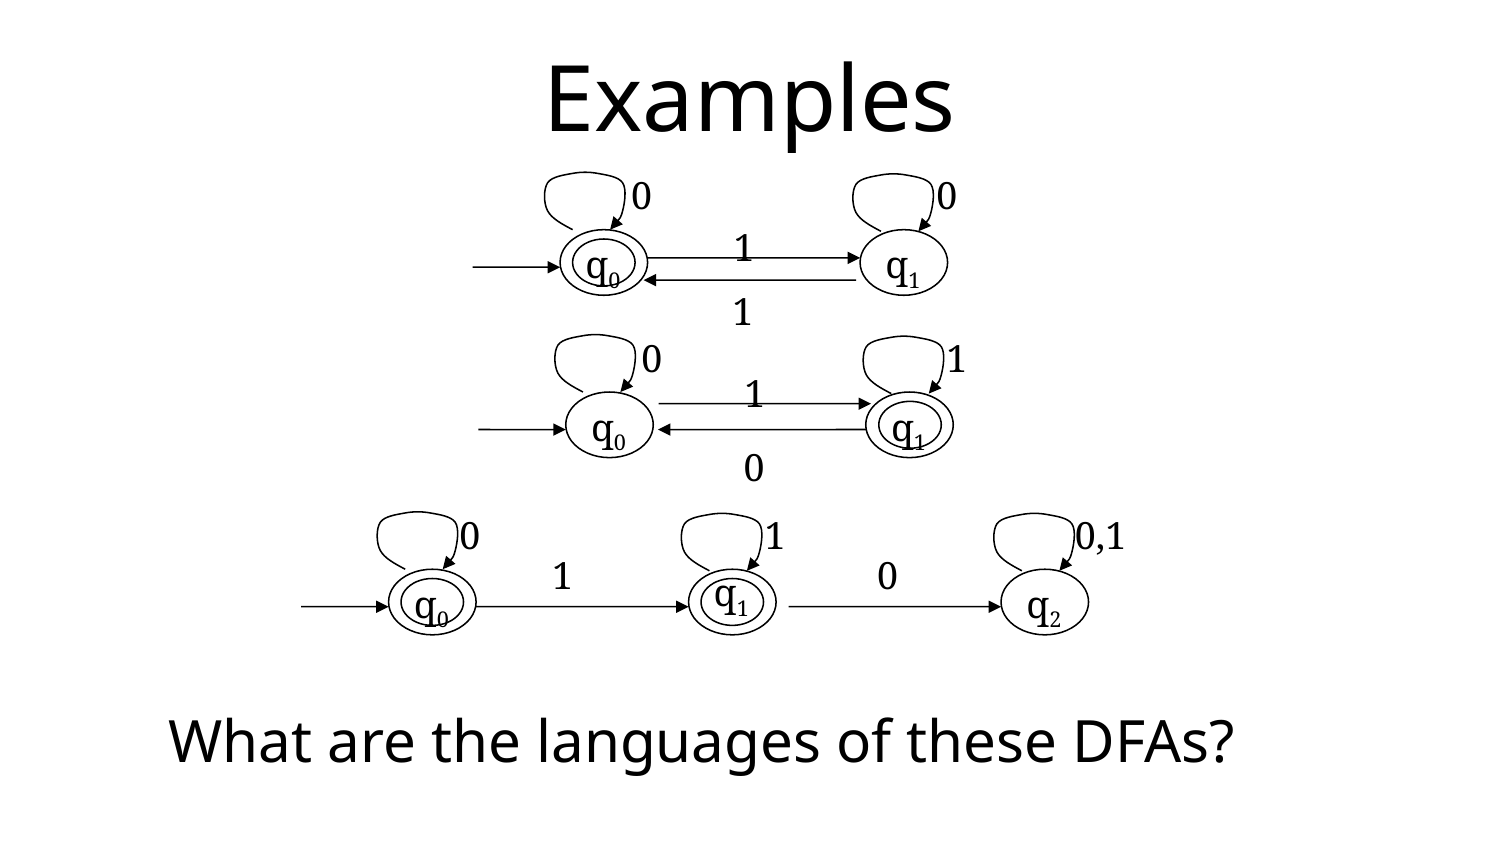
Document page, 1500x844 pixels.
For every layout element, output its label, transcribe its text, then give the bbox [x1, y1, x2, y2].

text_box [478, 327, 982, 498]
text_box [852, 173, 932, 232]
text_box [560, 241, 570, 284]
title Examples [64, 32, 1436, 114]
text_box [636, 240, 648, 285]
text_box [544, 172, 622, 230]
text_box 0 [616, 165, 667, 225]
text_box [936, 240, 948, 285]
text_box What are the languages of these DFAs? [153, 696, 1250, 782]
text_box [770, 251, 861, 265]
text_box 1 [717, 281, 768, 325]
text_box [860, 241, 870, 284]
text_box q0 [570, 233, 636, 300]
text_box q1 [870, 233, 936, 300]
text_box [643, 273, 857, 287]
text_box 1 [718, 216, 770, 277]
text_box [472, 261, 561, 274]
text_box 0 [921, 165, 972, 225]
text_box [300, 504, 1139, 635]
